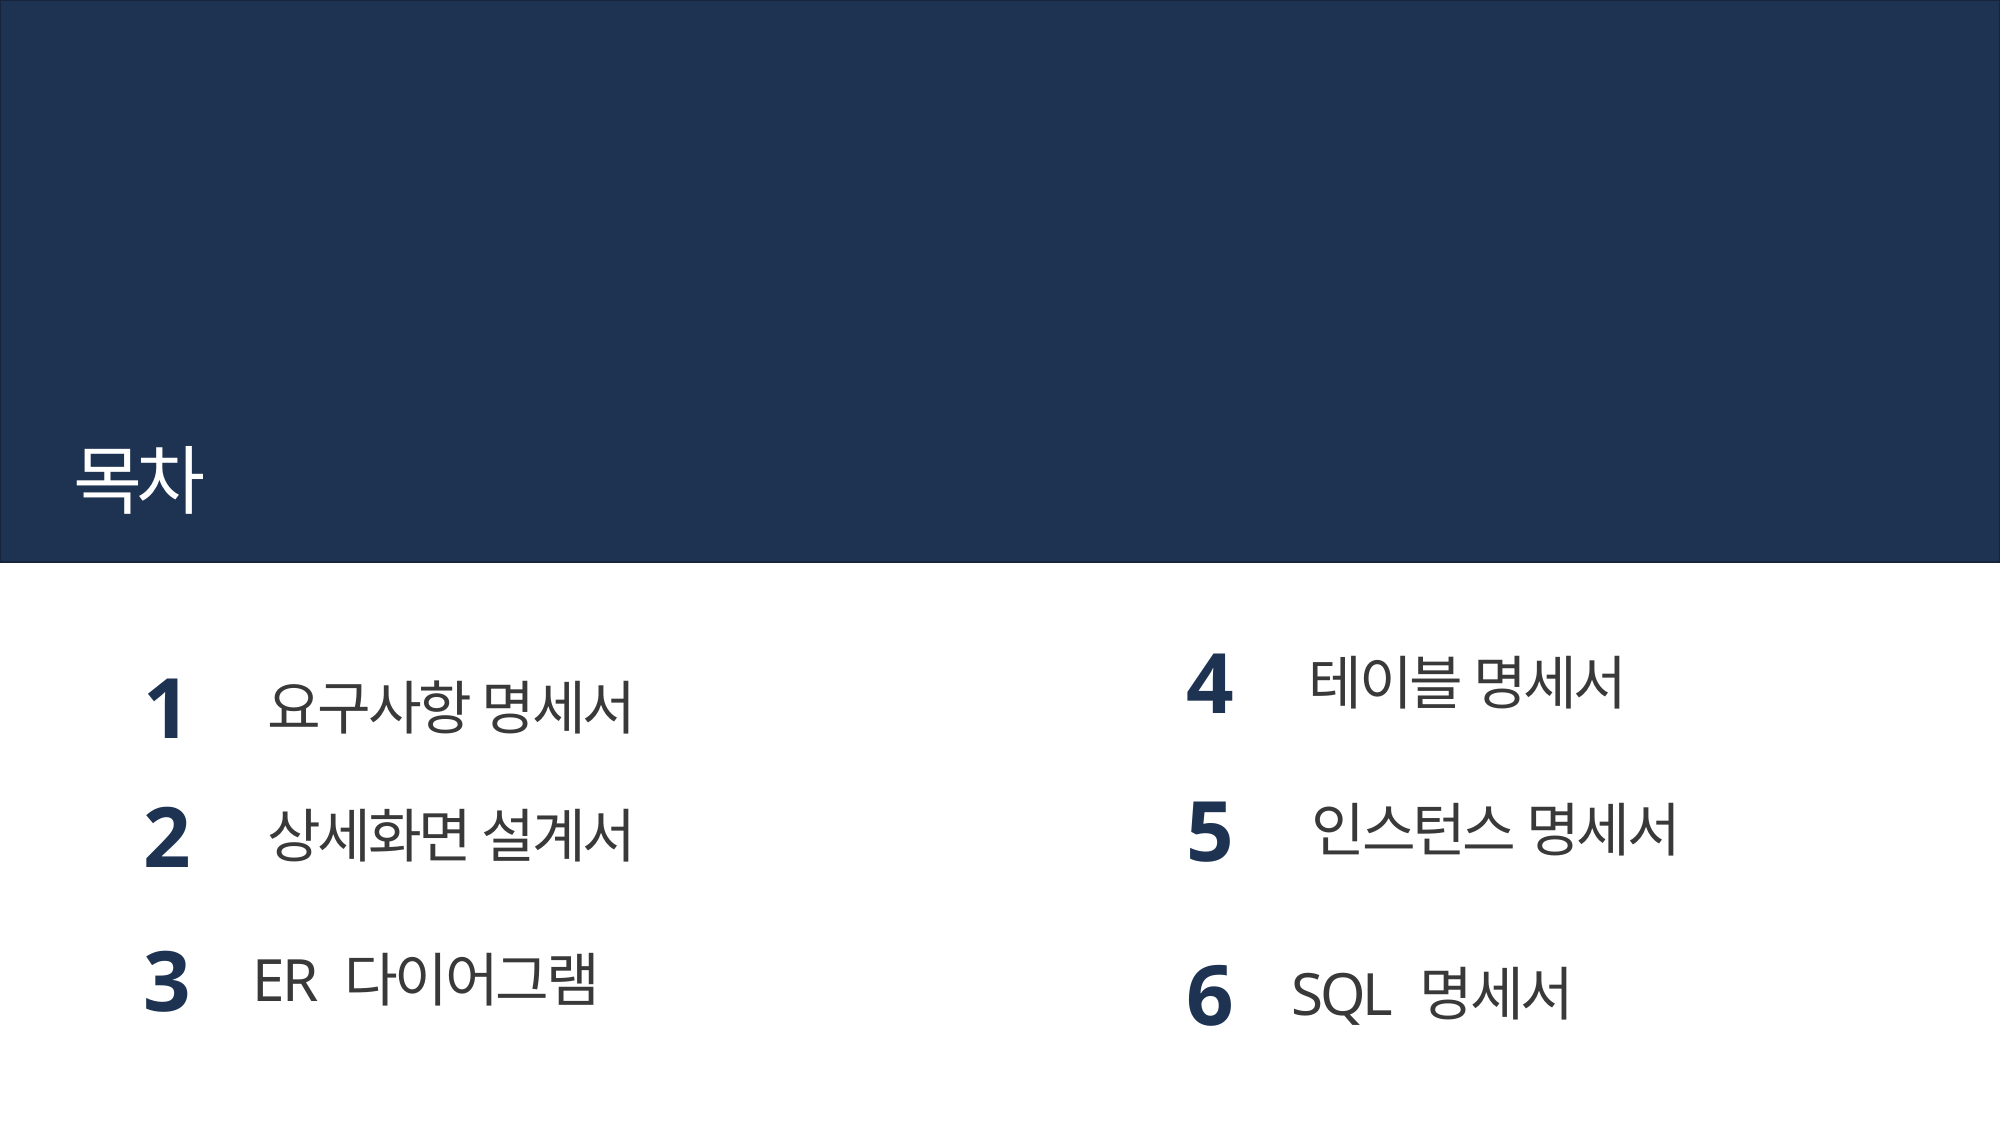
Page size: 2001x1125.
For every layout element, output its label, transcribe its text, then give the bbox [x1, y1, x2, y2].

text_box 목차 [58, 426, 221, 532]
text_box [126, 920, 620, 1037]
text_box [126, 776, 671, 893]
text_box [1170, 770, 1716, 887]
text_box [0, 0, 2000, 563]
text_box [126, 648, 671, 765]
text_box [1170, 934, 1589, 1051]
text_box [1170, 623, 1660, 740]
